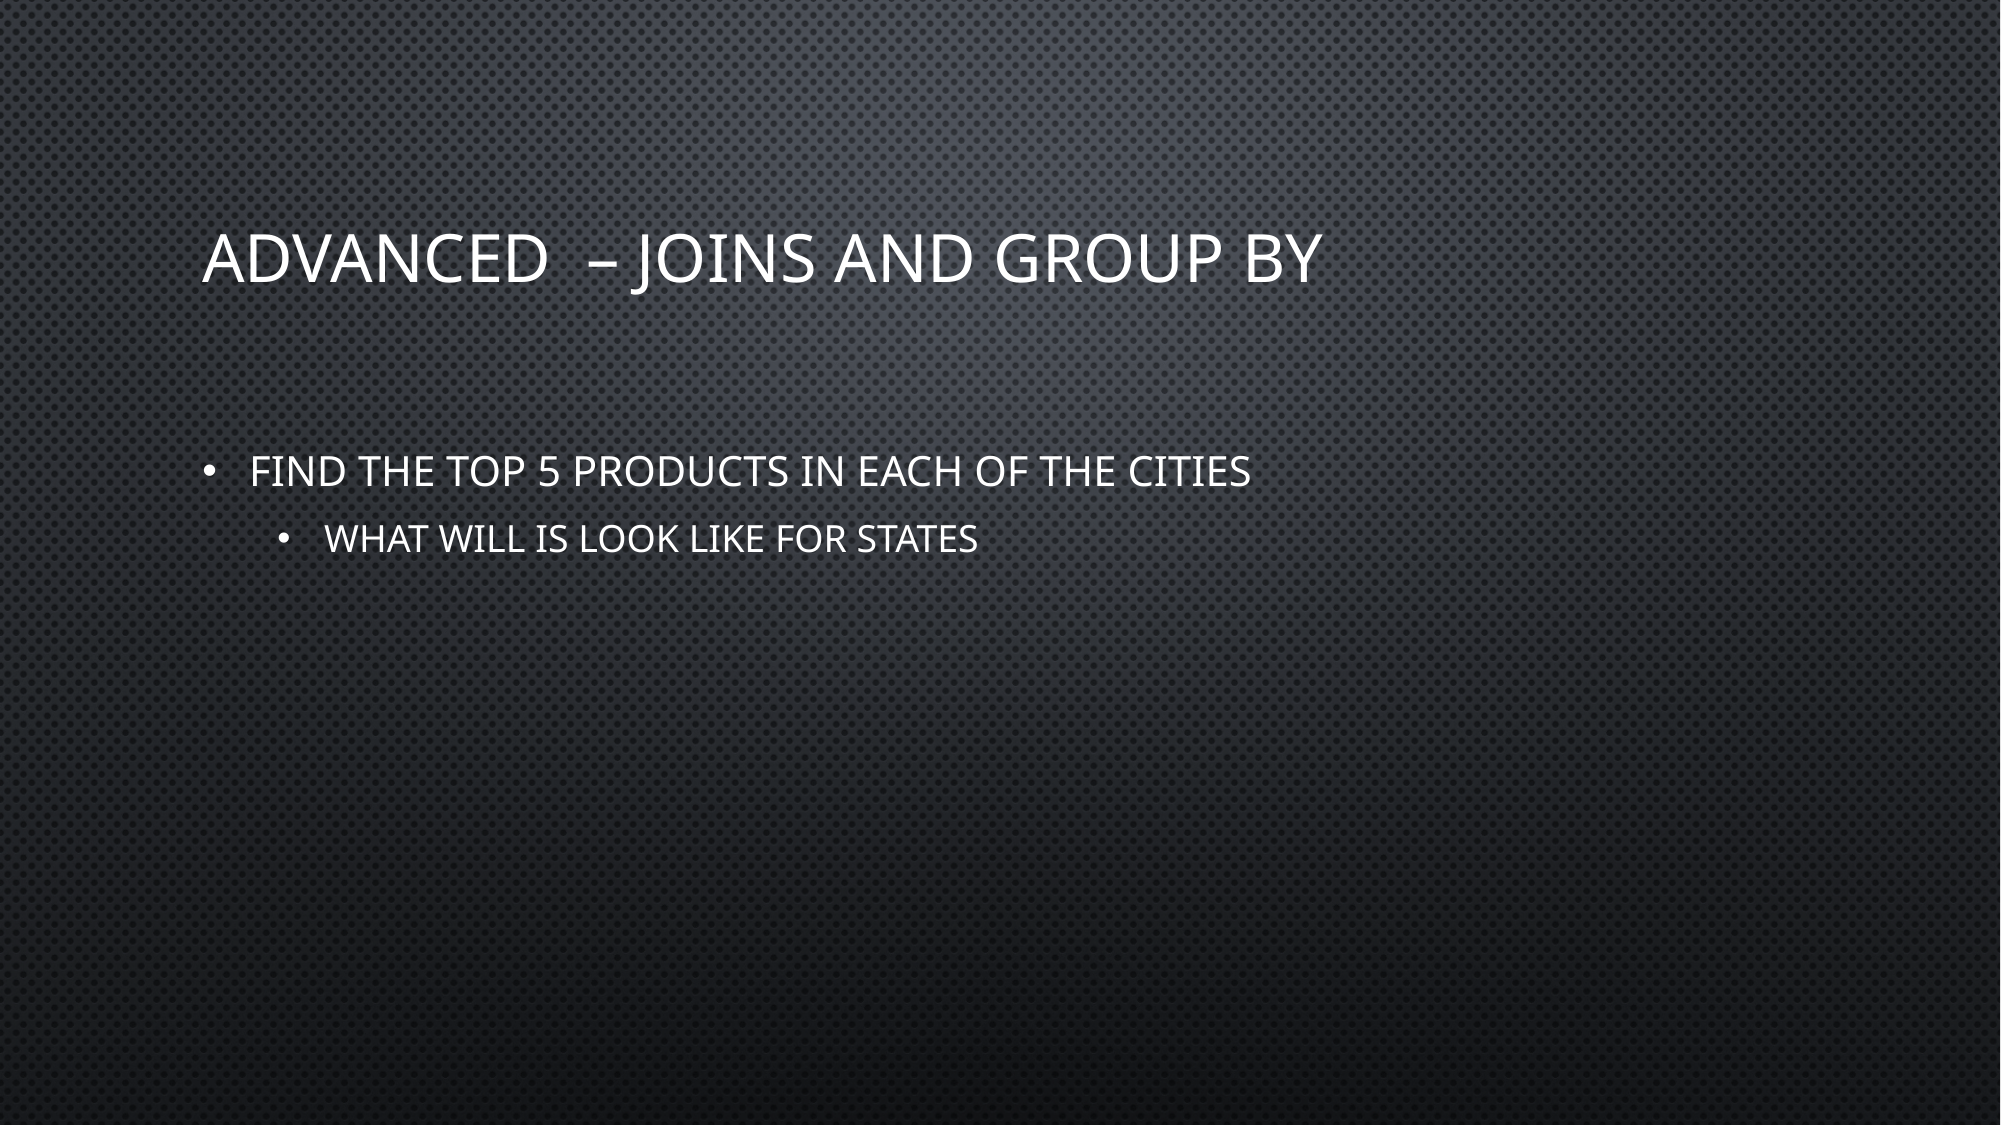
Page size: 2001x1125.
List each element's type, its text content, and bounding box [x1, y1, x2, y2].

title Advanced – Joins and Group by [187, 99, 1813, 413]
list Find the top 5 products in each of the Cities What will is look like for states [187, 437, 1813, 950]
